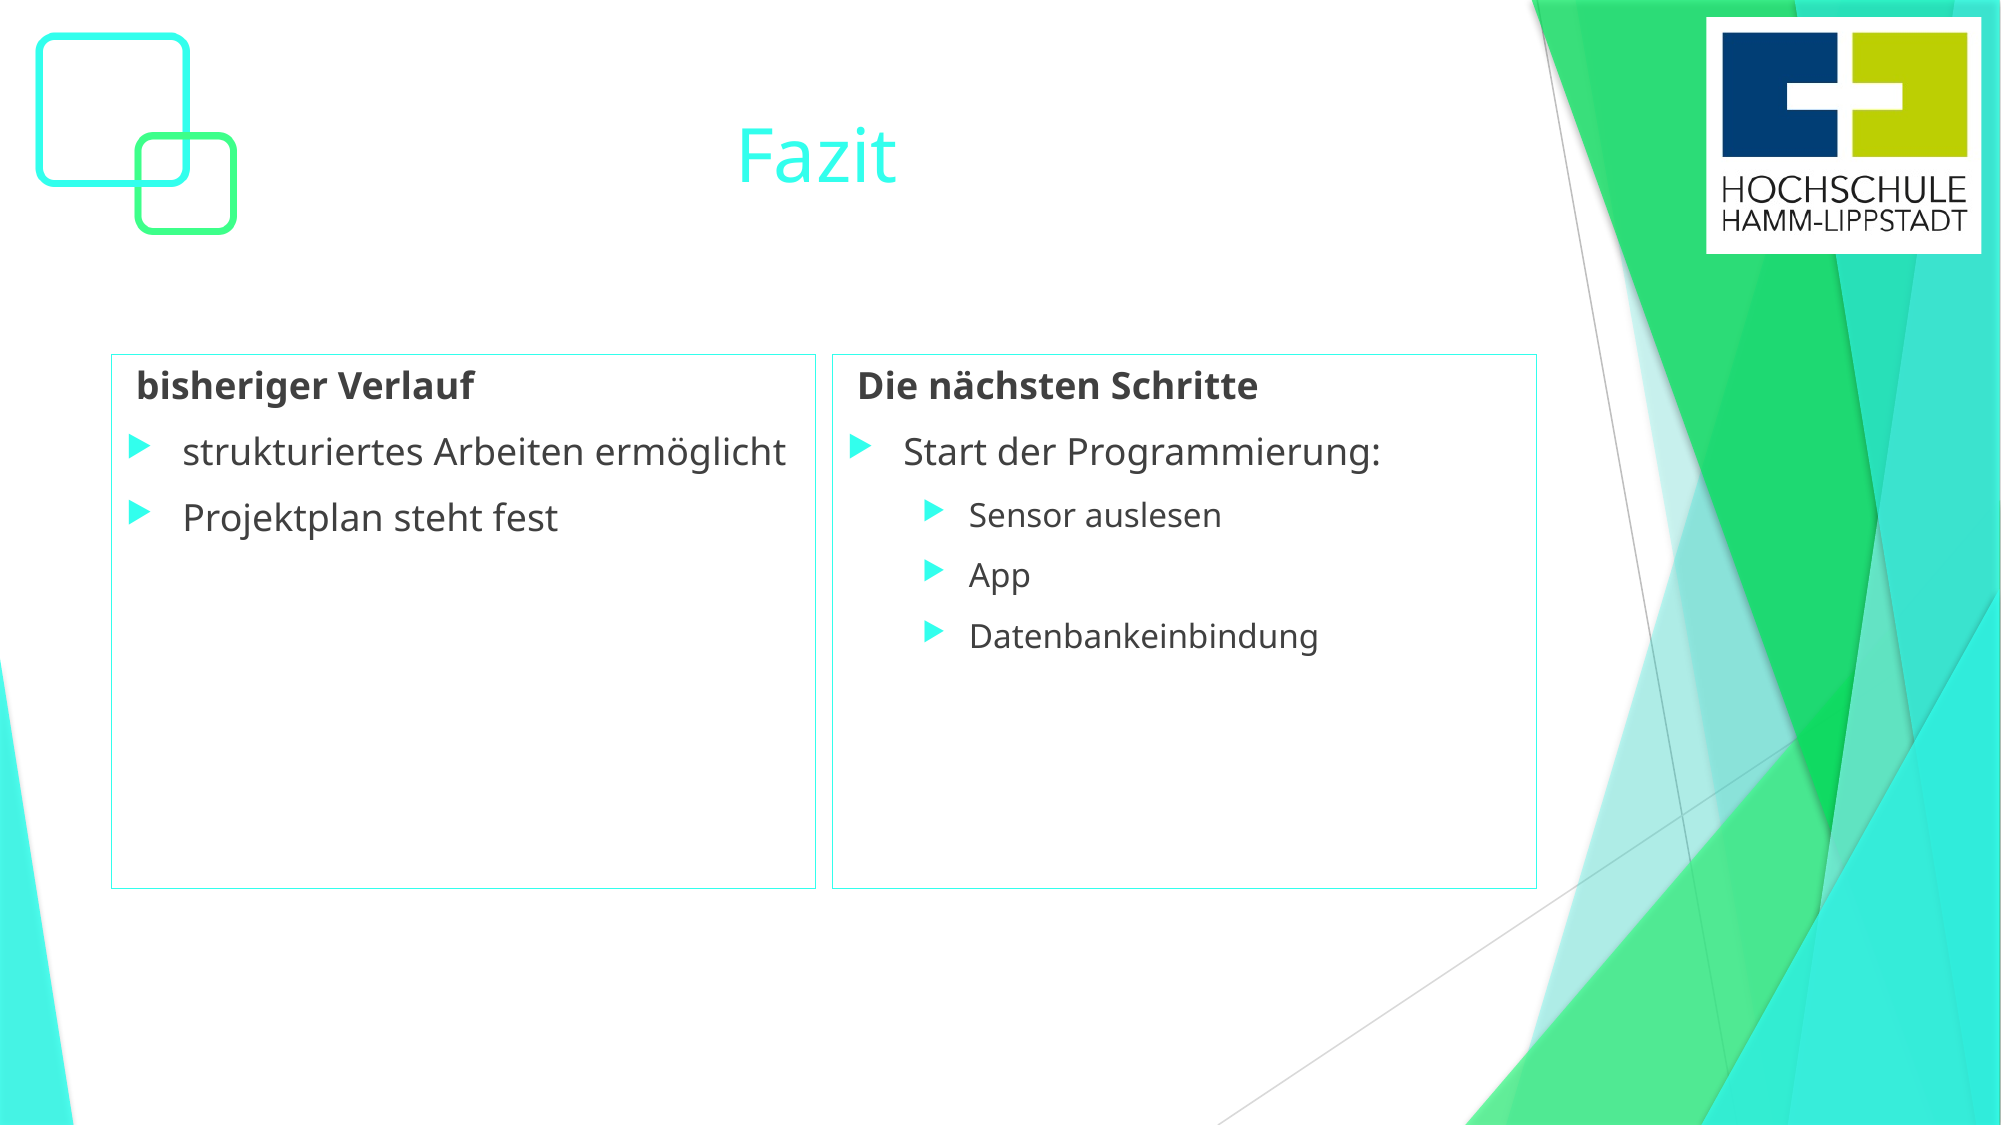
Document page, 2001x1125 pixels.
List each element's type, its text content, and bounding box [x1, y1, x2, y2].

picture [17, 16, 253, 254]
list bisheriger Verlauf strukturiertes Arbeiten ermöglicht Projektplan steht fest [111, 354, 816, 889]
title Fazit [111, 99, 1522, 317]
picture [1705, 16, 1983, 254]
text_box Die nächsten Schritte Start der Programmierung: Sensor auslesen App Datenbankeinbindung [832, 354, 1537, 889]
